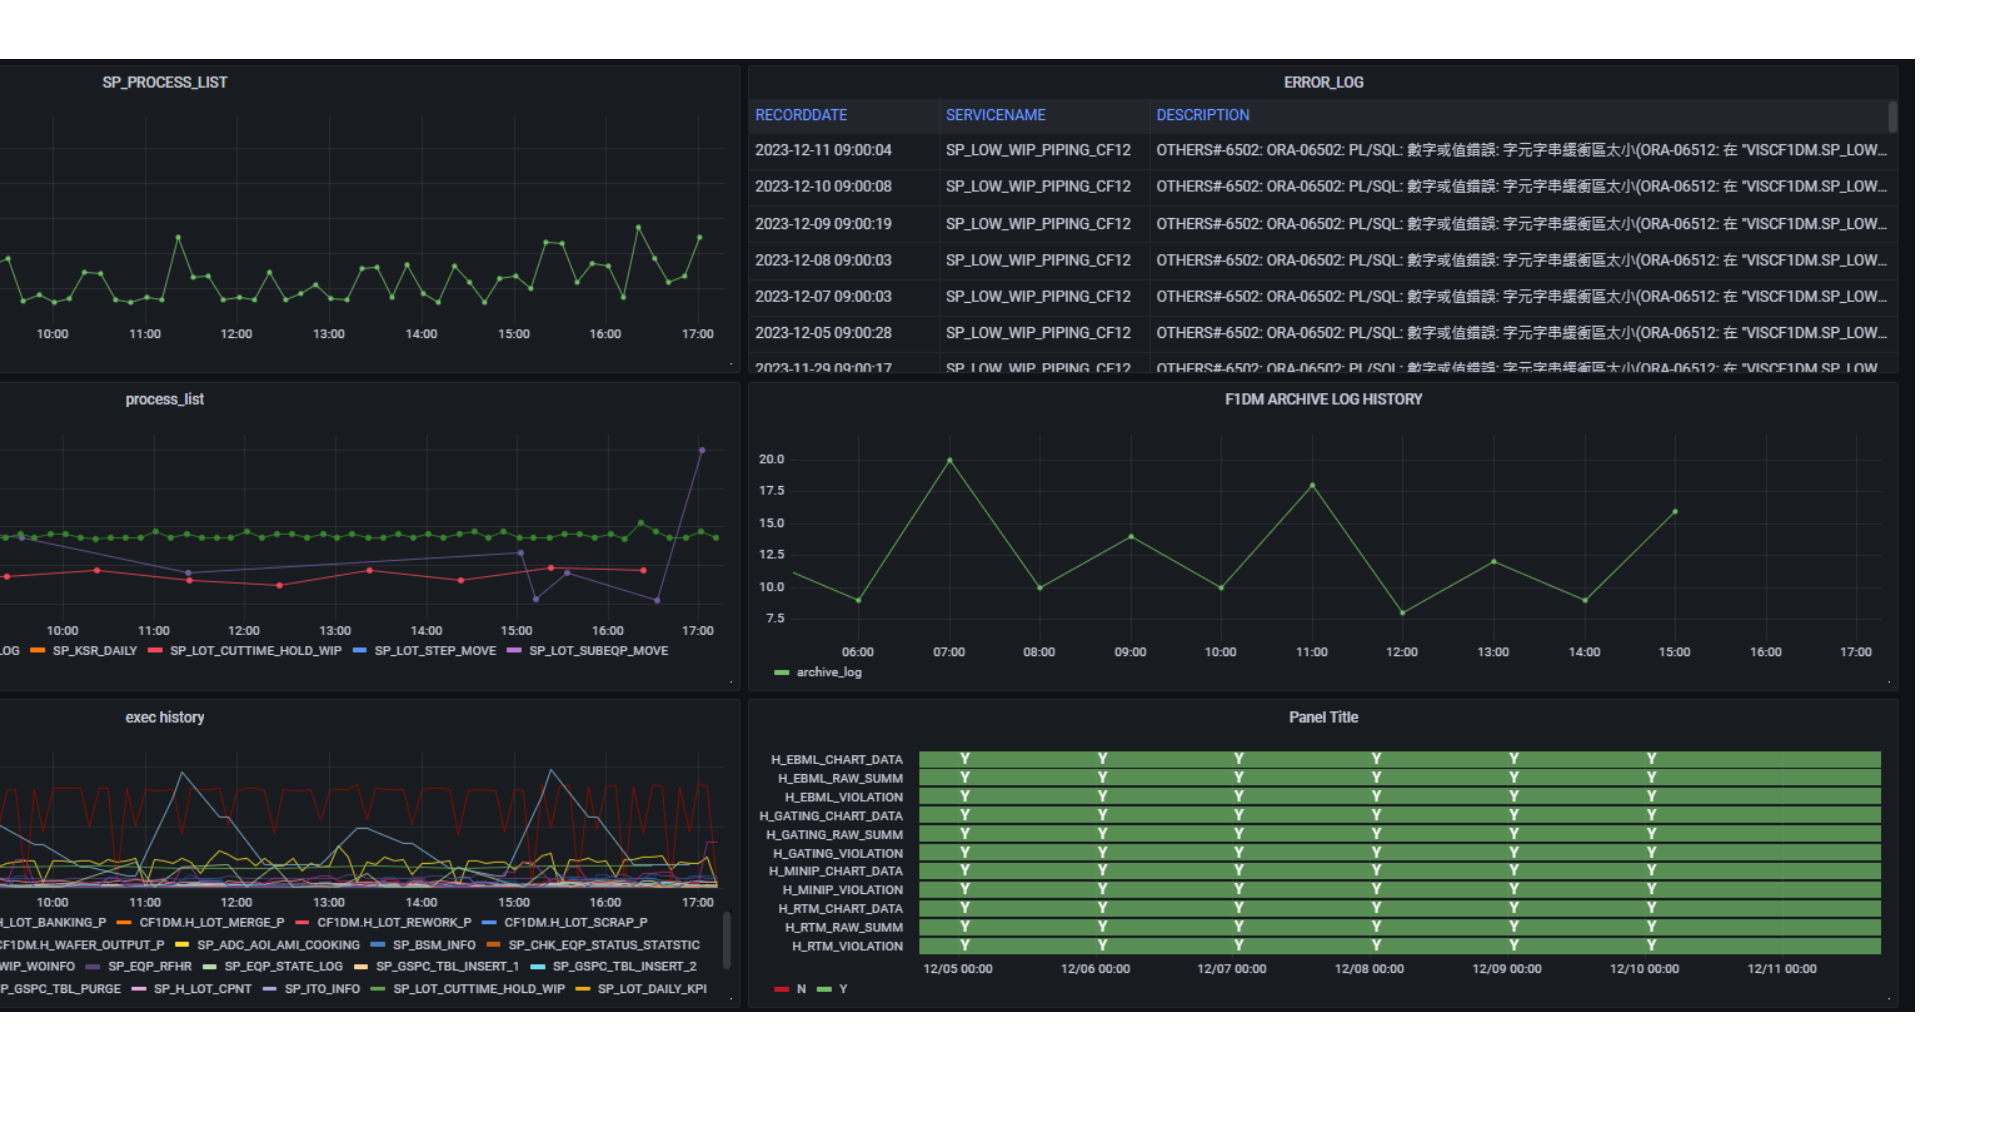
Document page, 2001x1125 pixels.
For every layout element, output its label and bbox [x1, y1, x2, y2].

picture [0, 59, 1915, 1012]
